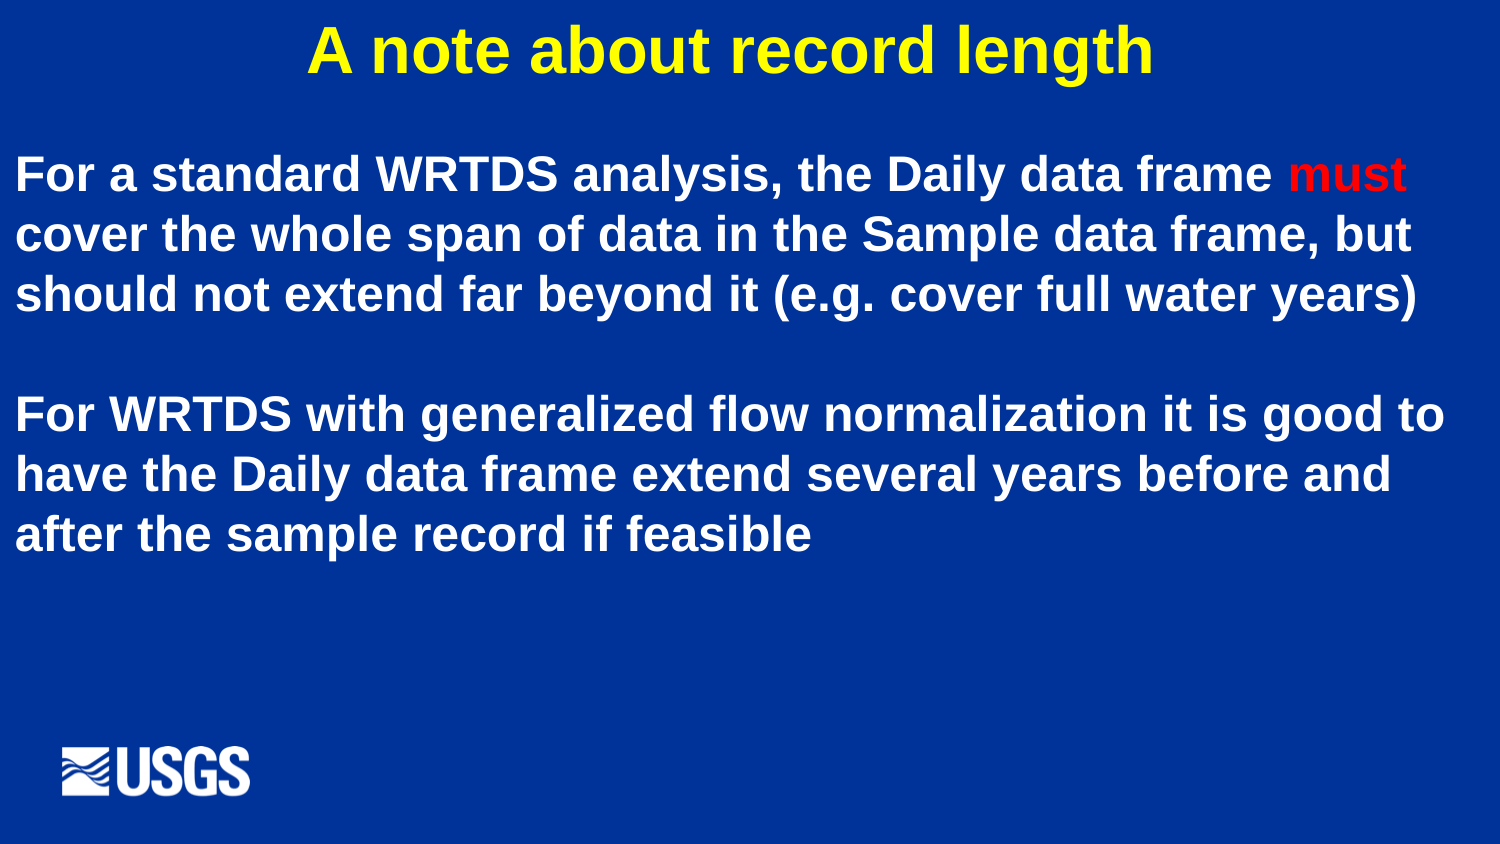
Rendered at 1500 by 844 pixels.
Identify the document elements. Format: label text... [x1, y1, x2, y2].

text_box For a standard WRTDS analysis, the Daily data frame must cover the whole span of data in the Sample data frame, but should not extend far beyond it (e.g. cover full water years) For WRTDS with generalized flow normalization it is good to have the Daily data frame extend several years before and after the sample record if feasible [0, 134, 1463, 569]
text_box A note about record length [291, 0, 1172, 95]
